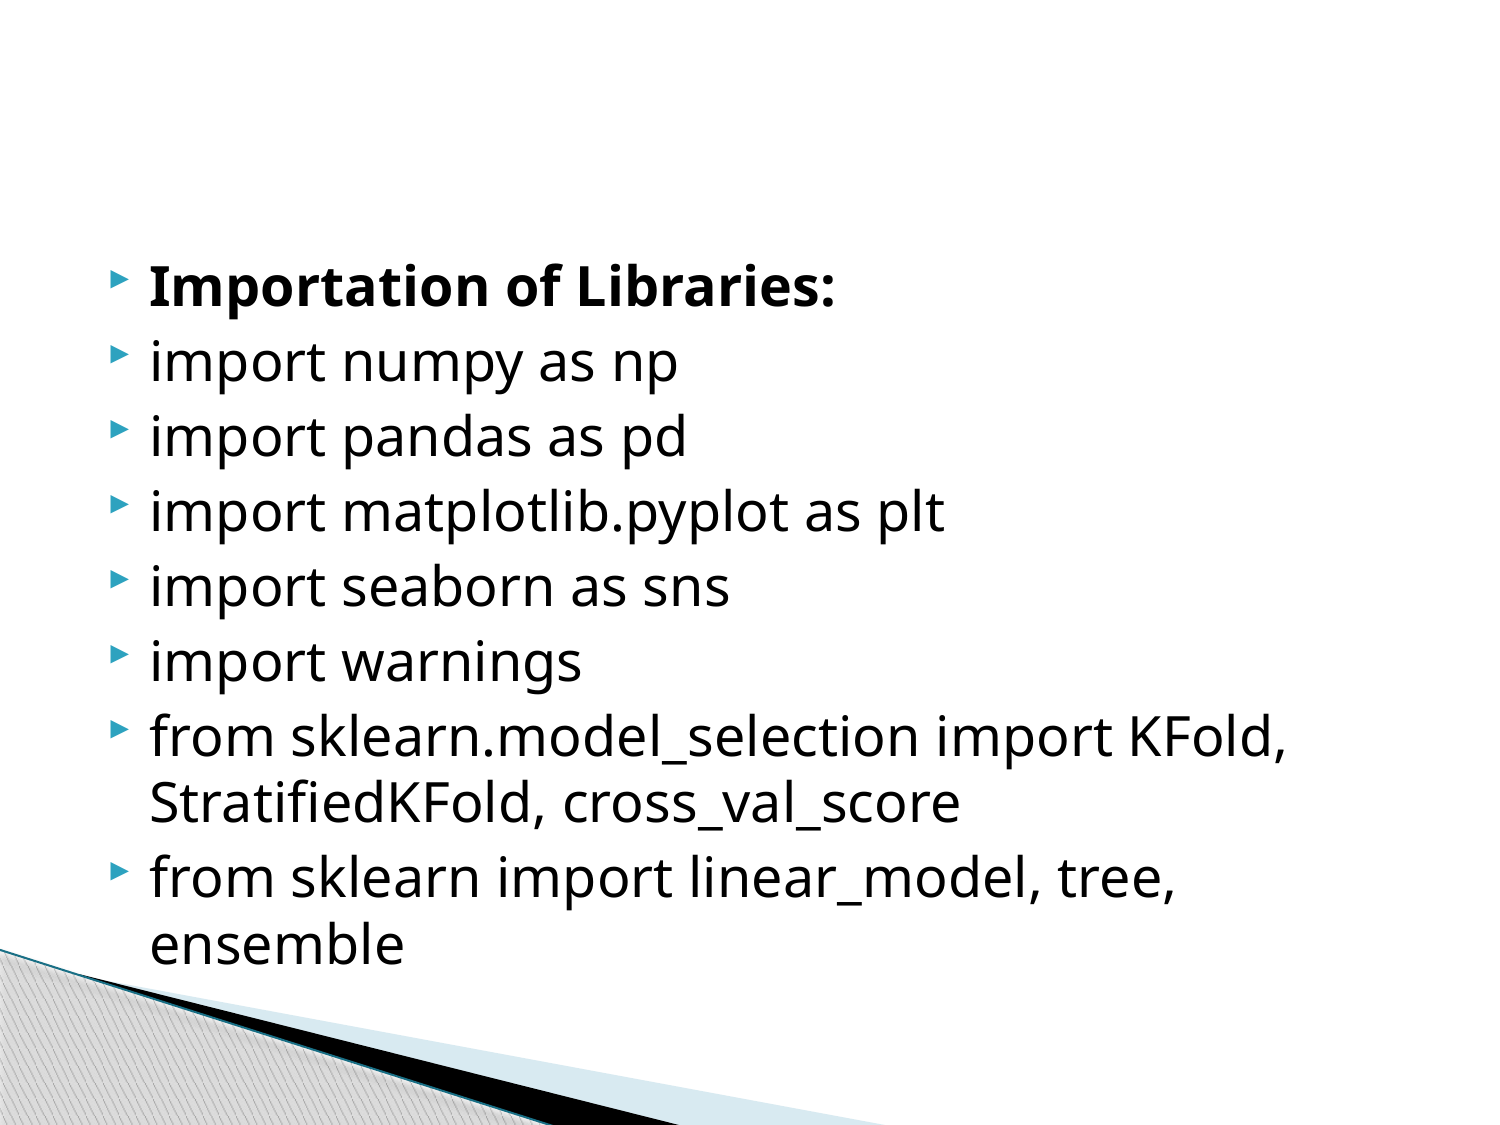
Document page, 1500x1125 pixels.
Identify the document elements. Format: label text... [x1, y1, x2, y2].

list Importation of Libraries: import numpy as np import pandas as pd import matplotlib.pyplot as plt import seaborn as sns import warnings from sklearn.model_selection import KFold, StratifiedKFold, cross_val_score from sklearn import linear_model, tree, ensemble [75, 243, 1425, 986]
